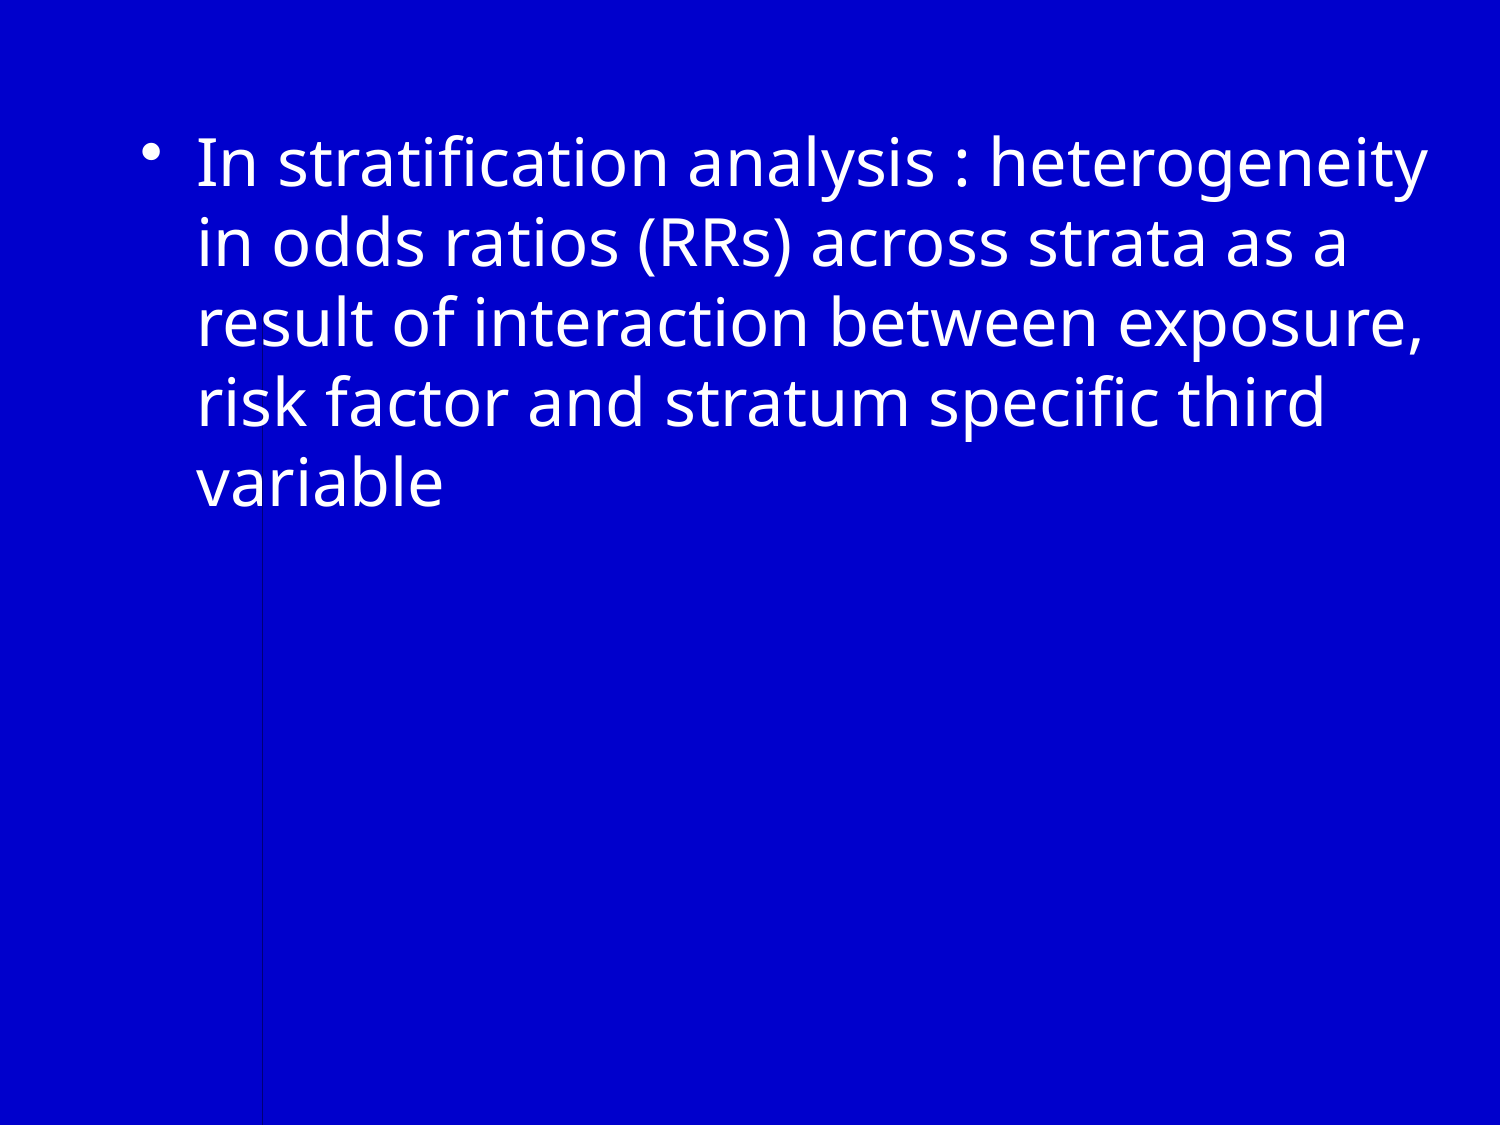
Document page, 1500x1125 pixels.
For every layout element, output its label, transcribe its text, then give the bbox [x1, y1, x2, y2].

list In stratification analysis : heterogeneity in odds ratios (RRs) across strata as a result of interaction between exposure, risk factor and stratum specific third variable [124, 112, 1484, 1001]
